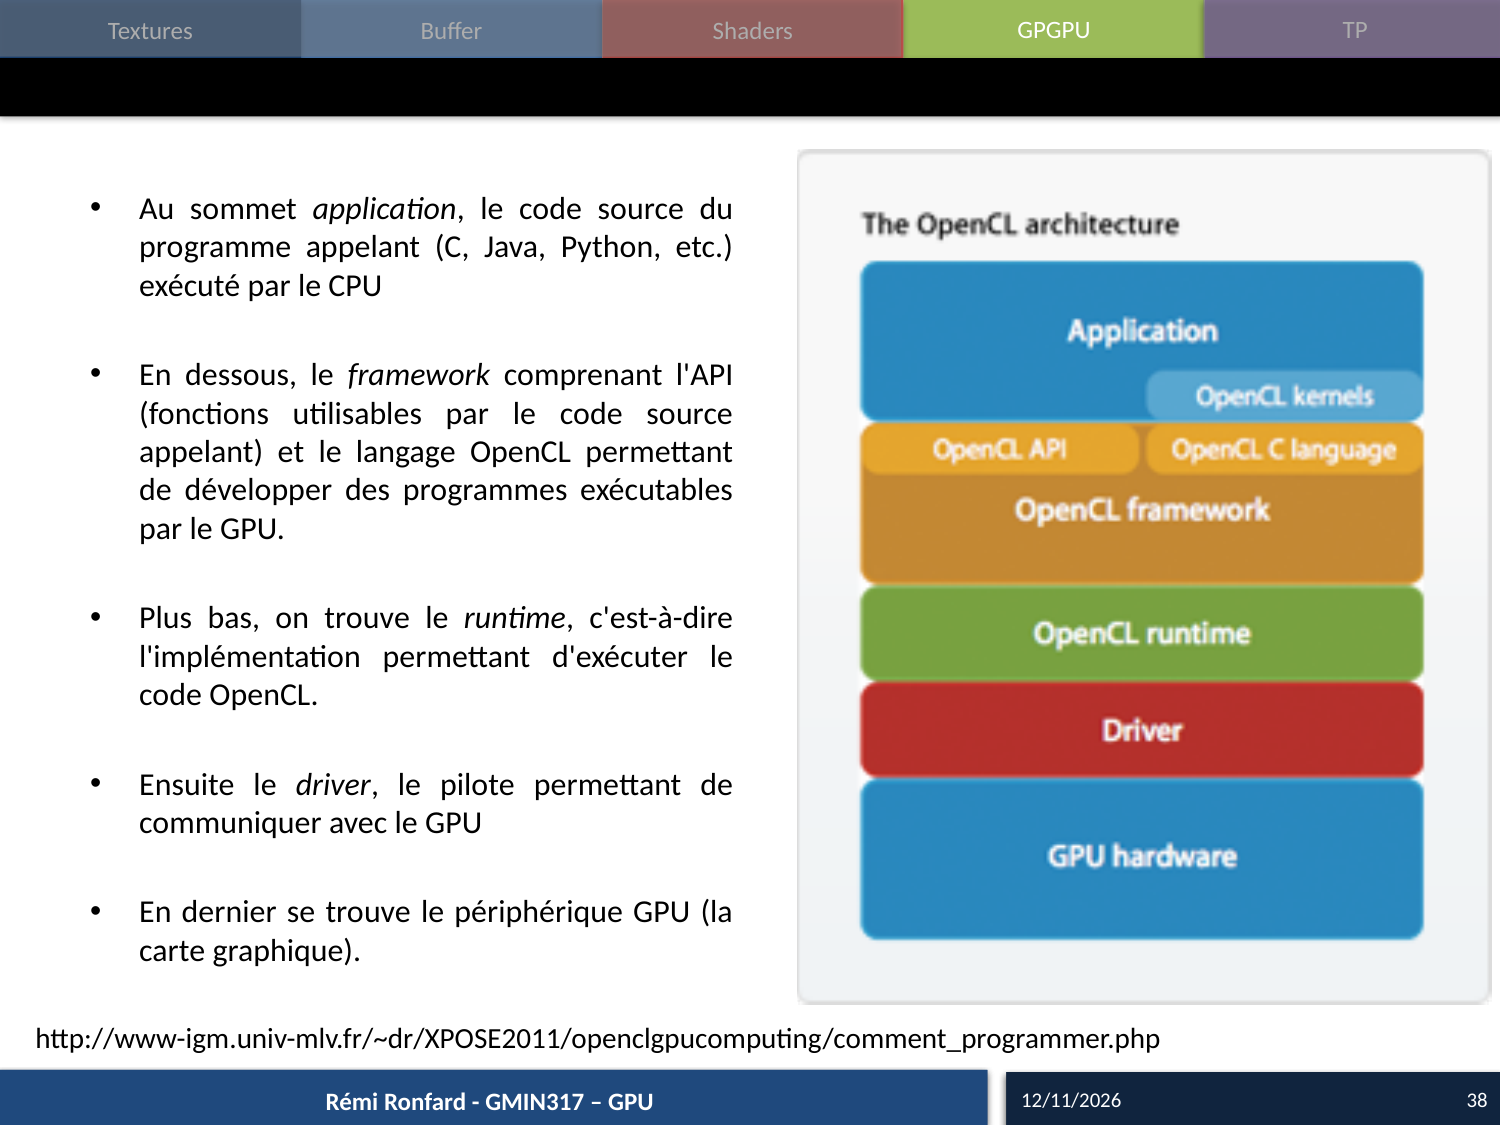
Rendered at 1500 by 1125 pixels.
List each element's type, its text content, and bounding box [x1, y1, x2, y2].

list Au sommet application, le code source du programme appelant (C, Java, Python, etc.) exécuté par le CPU En dessous, le framework comprenant l'API (fonctions utilisables par le code source appelant) et le langage OpenCL permettant de développer des programmes exécutables par le GPU. Plus bas, on trouve le runtime, c'est-à-dire l'implémentation permettant d'exécuter le code OpenCL. Ensuite le driver, le pilote permettant de communiquer avec le GPU En dernier se trouve le périphérique GPU (la carte graphique). [75, 179, 749, 1005]
text_box http://www-igm.univ-mlv.fr/~dr/XPOSE2011/openclgpucomputing/comment_programmer.php [20, 1011, 1500, 1062]
slide_number 38 [1153, 1071, 1500, 1125]
footer Rémi Ronfard - GMIN317 – GPU [0, 1072, 988, 1125]
picture [797, 148, 1492, 1006]
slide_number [1006, 1070, 1153, 1125]
